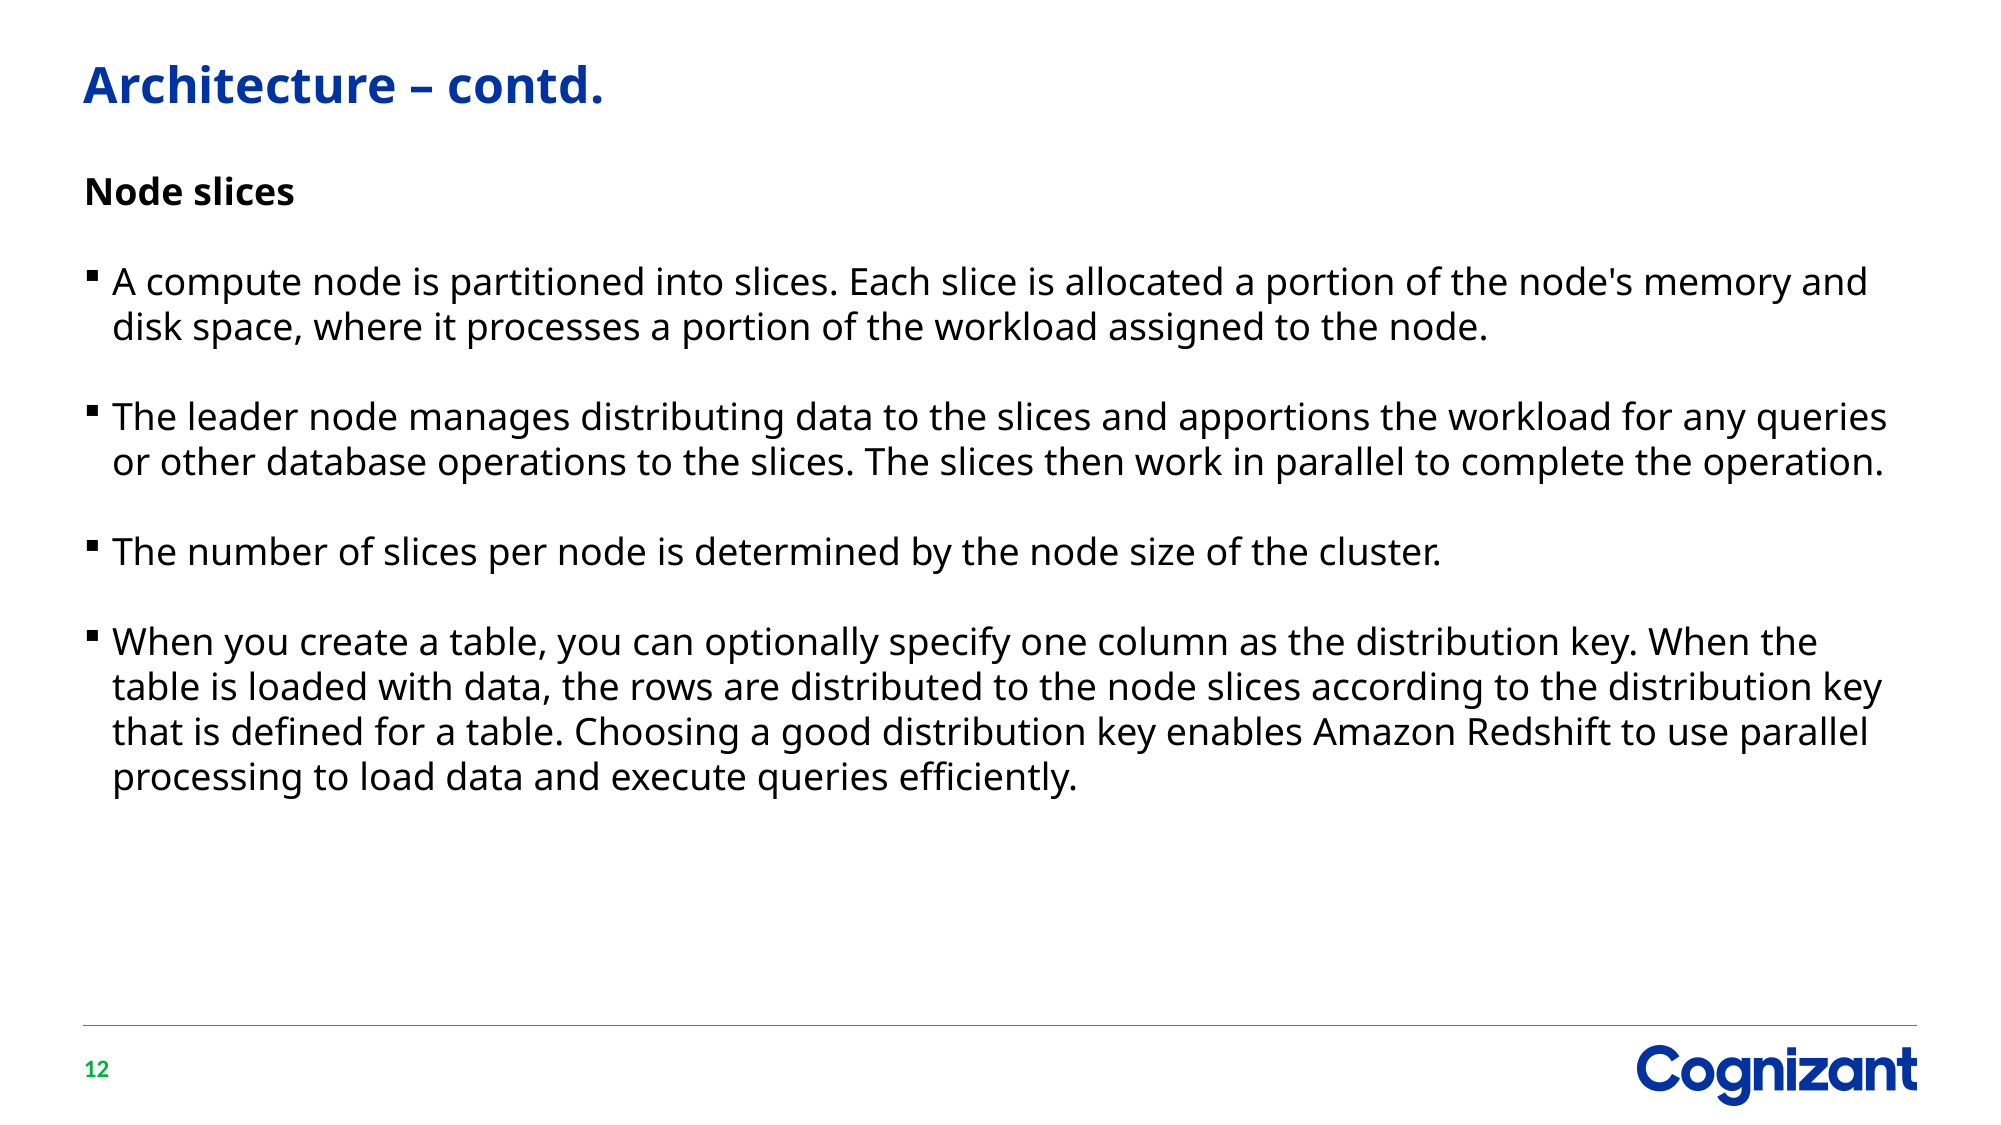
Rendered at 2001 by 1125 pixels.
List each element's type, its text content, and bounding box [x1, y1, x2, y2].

slide_number 12 [83, 1050, 134, 1084]
picture [1637, 1045, 1917, 1106]
text_box [109, 488, 1179, 561]
title Architecture – contd. [83, 60, 1918, 107]
text_box Node slices A compute node is partitioned into slices. Each slice is allocated a portion of the node's memory and disk space, where it processes a portion of the workload assigned to the node. The leader node manages distributing data to the slices and apportions the workload for any queries or other database operations to the slices. The slices then work in parallel to complete the operation. The number of slices per node is determined by the node size of the cluster. When you create a table, you can optionally specify one column as the distribution key. When the table is loaded with data, the rows are distributed to the node slices according to the distribution key that is defined for a table. Choosing a good distribution key enables Amazon Redshift to use parallel processing to load data and execute queries efficiently. [83, 168, 1903, 799]
